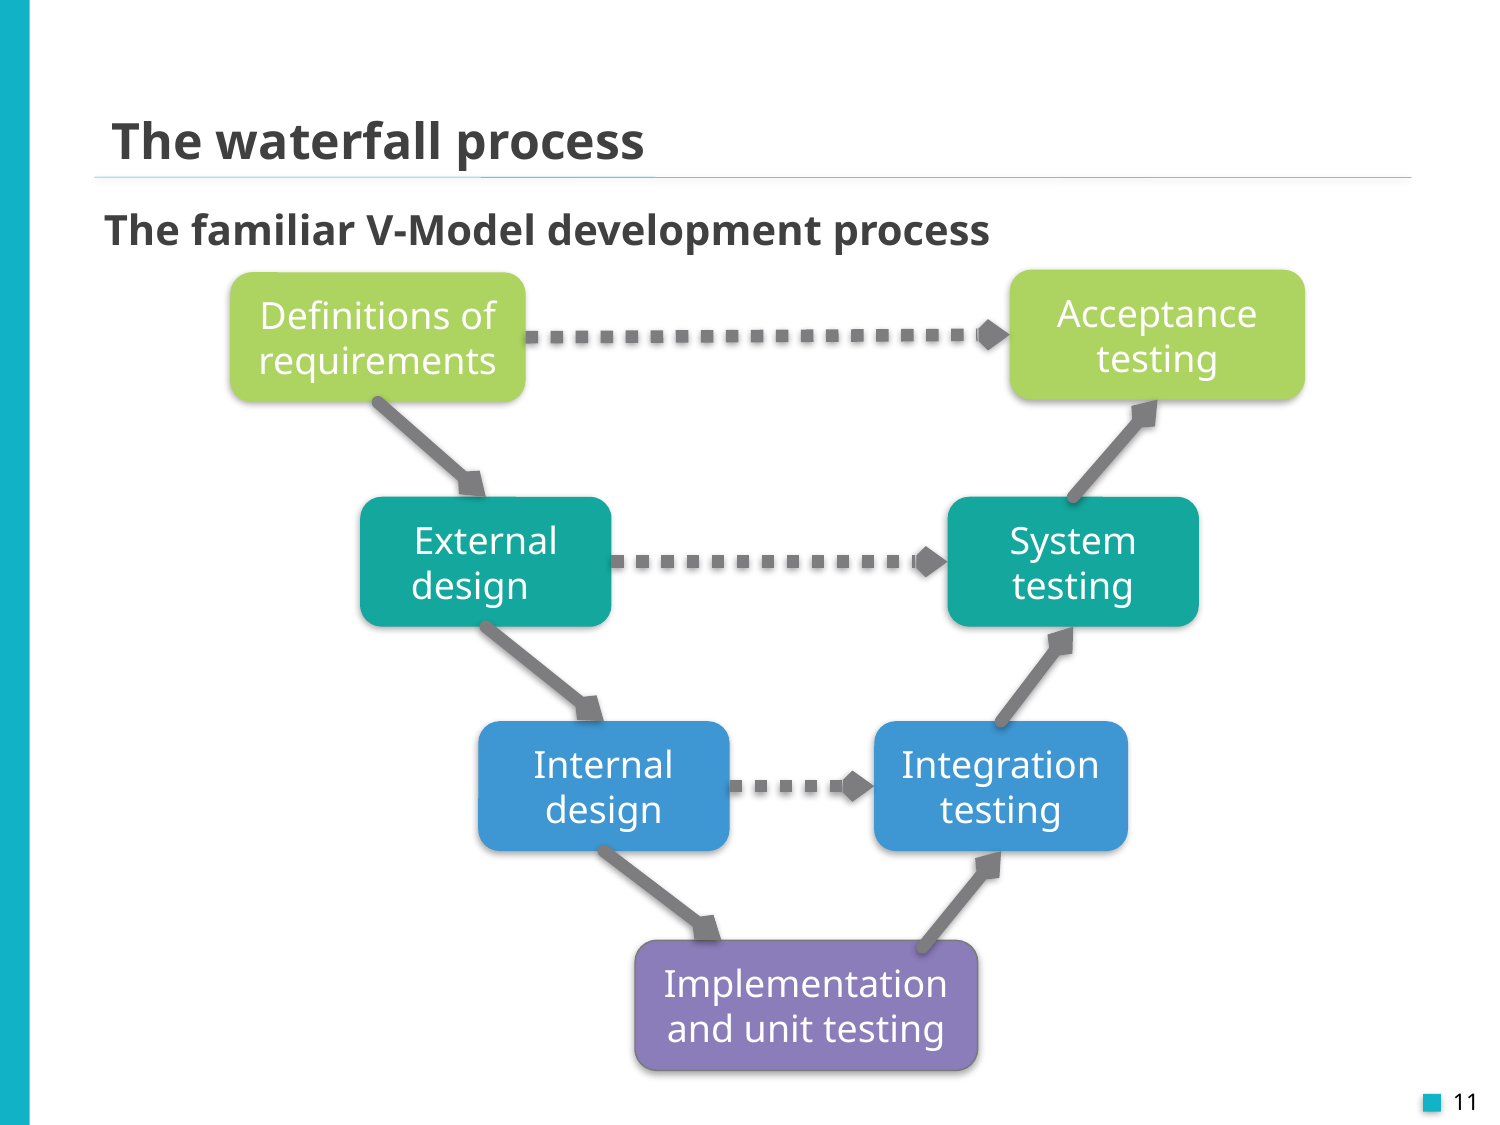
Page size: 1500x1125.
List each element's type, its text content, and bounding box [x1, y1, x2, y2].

text_box External design [359, 495, 613, 628]
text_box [603, 850, 722, 941]
text_box The familiar V-Model development process [88, 196, 1006, 262]
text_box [1000, 626, 1074, 722]
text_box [1073, 399, 1158, 497]
text_box Definitions of requirements [229, 271, 527, 403]
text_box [377, 402, 486, 497]
text_box Integration testing [873, 720, 1129, 852]
text_box Acceptance testing [1009, 268, 1306, 401]
list The waterfall process [97, 102, 1054, 162]
text_box System testing [946, 495, 1200, 628]
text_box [485, 626, 605, 722]
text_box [525, 334, 1011, 338]
text_box Internal design [477, 720, 731, 852]
picture [0, 0, 50, 1125]
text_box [922, 850, 1002, 948]
text_box Implementation and unit testing [634, 939, 979, 1072]
